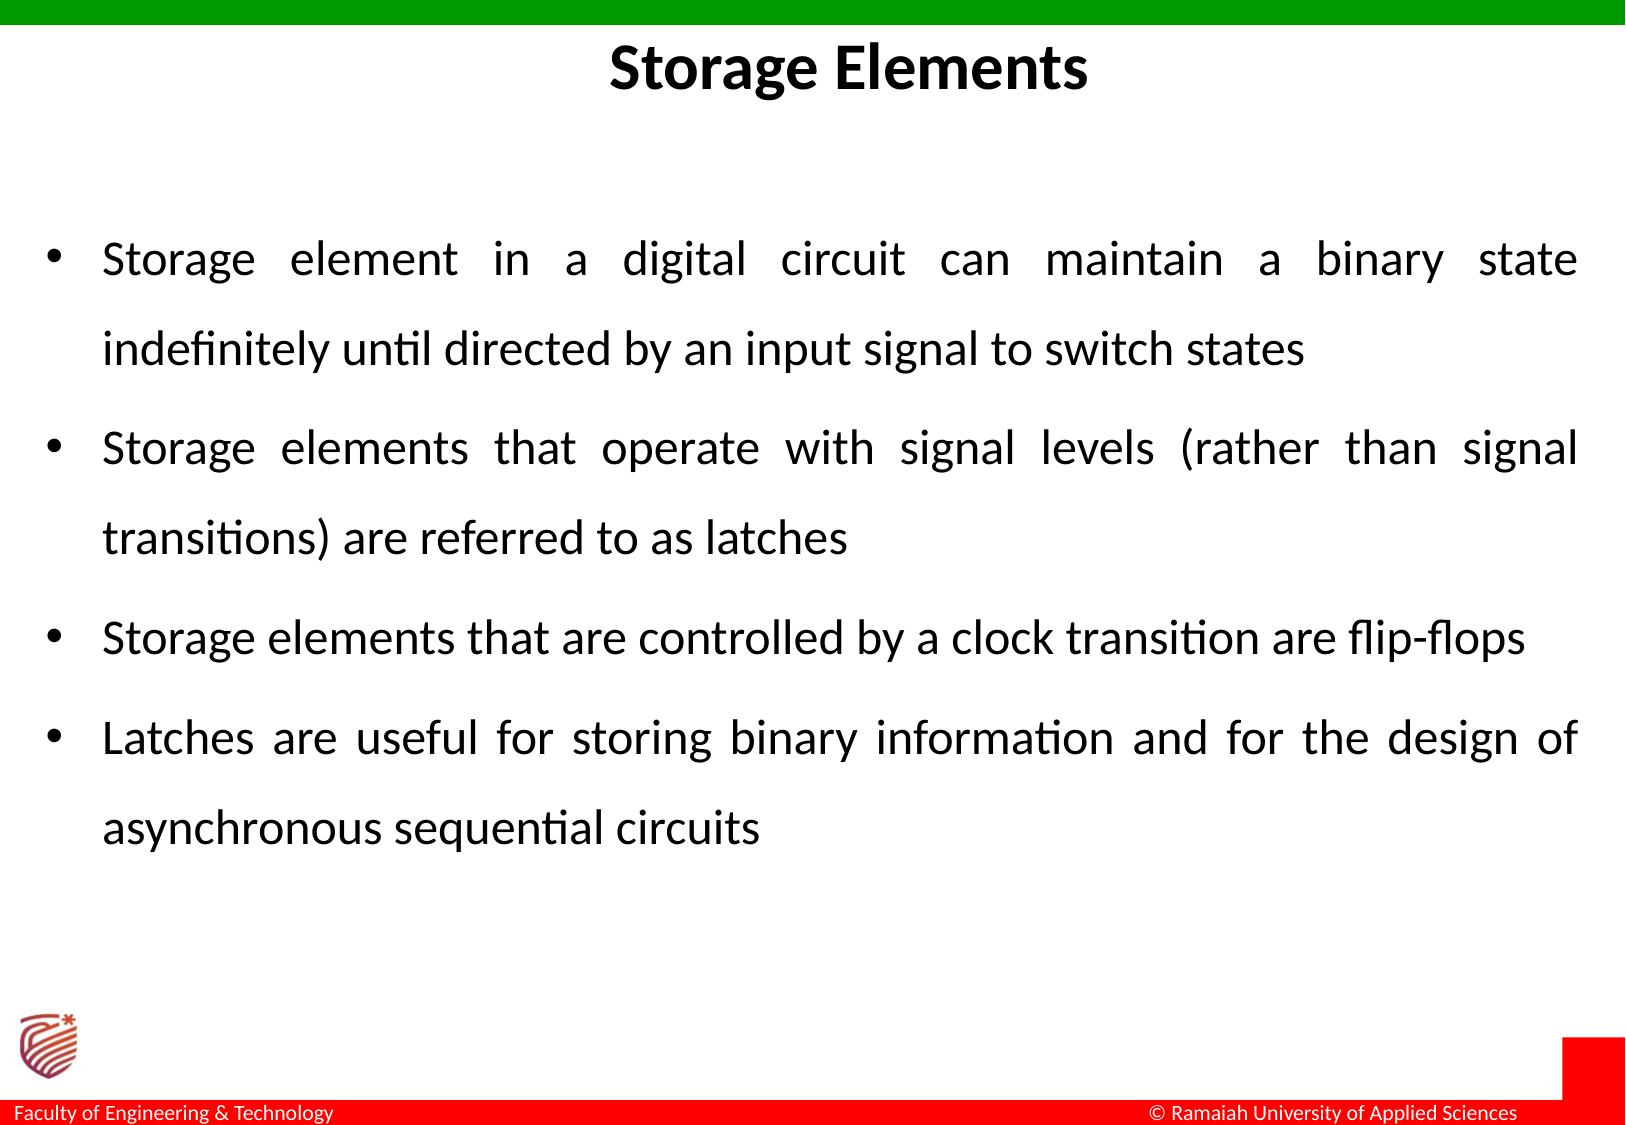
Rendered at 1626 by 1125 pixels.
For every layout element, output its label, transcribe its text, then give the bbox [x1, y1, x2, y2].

picture [12, 999, 88, 1084]
list Storage element in a digital circuit can maintain a binary state indefinitely until directed by an input signal to switch states Storage elements that operate with signal levels (rather than signal transitions) are referred to as latches Storage elements that are controlled by a clock transition are flip-flops Latches are useful for storing binary information and for the design of asynchronous sequential circuits [30, 187, 1595, 930]
text_box Storage Elements [519, 24, 1105, 112]
